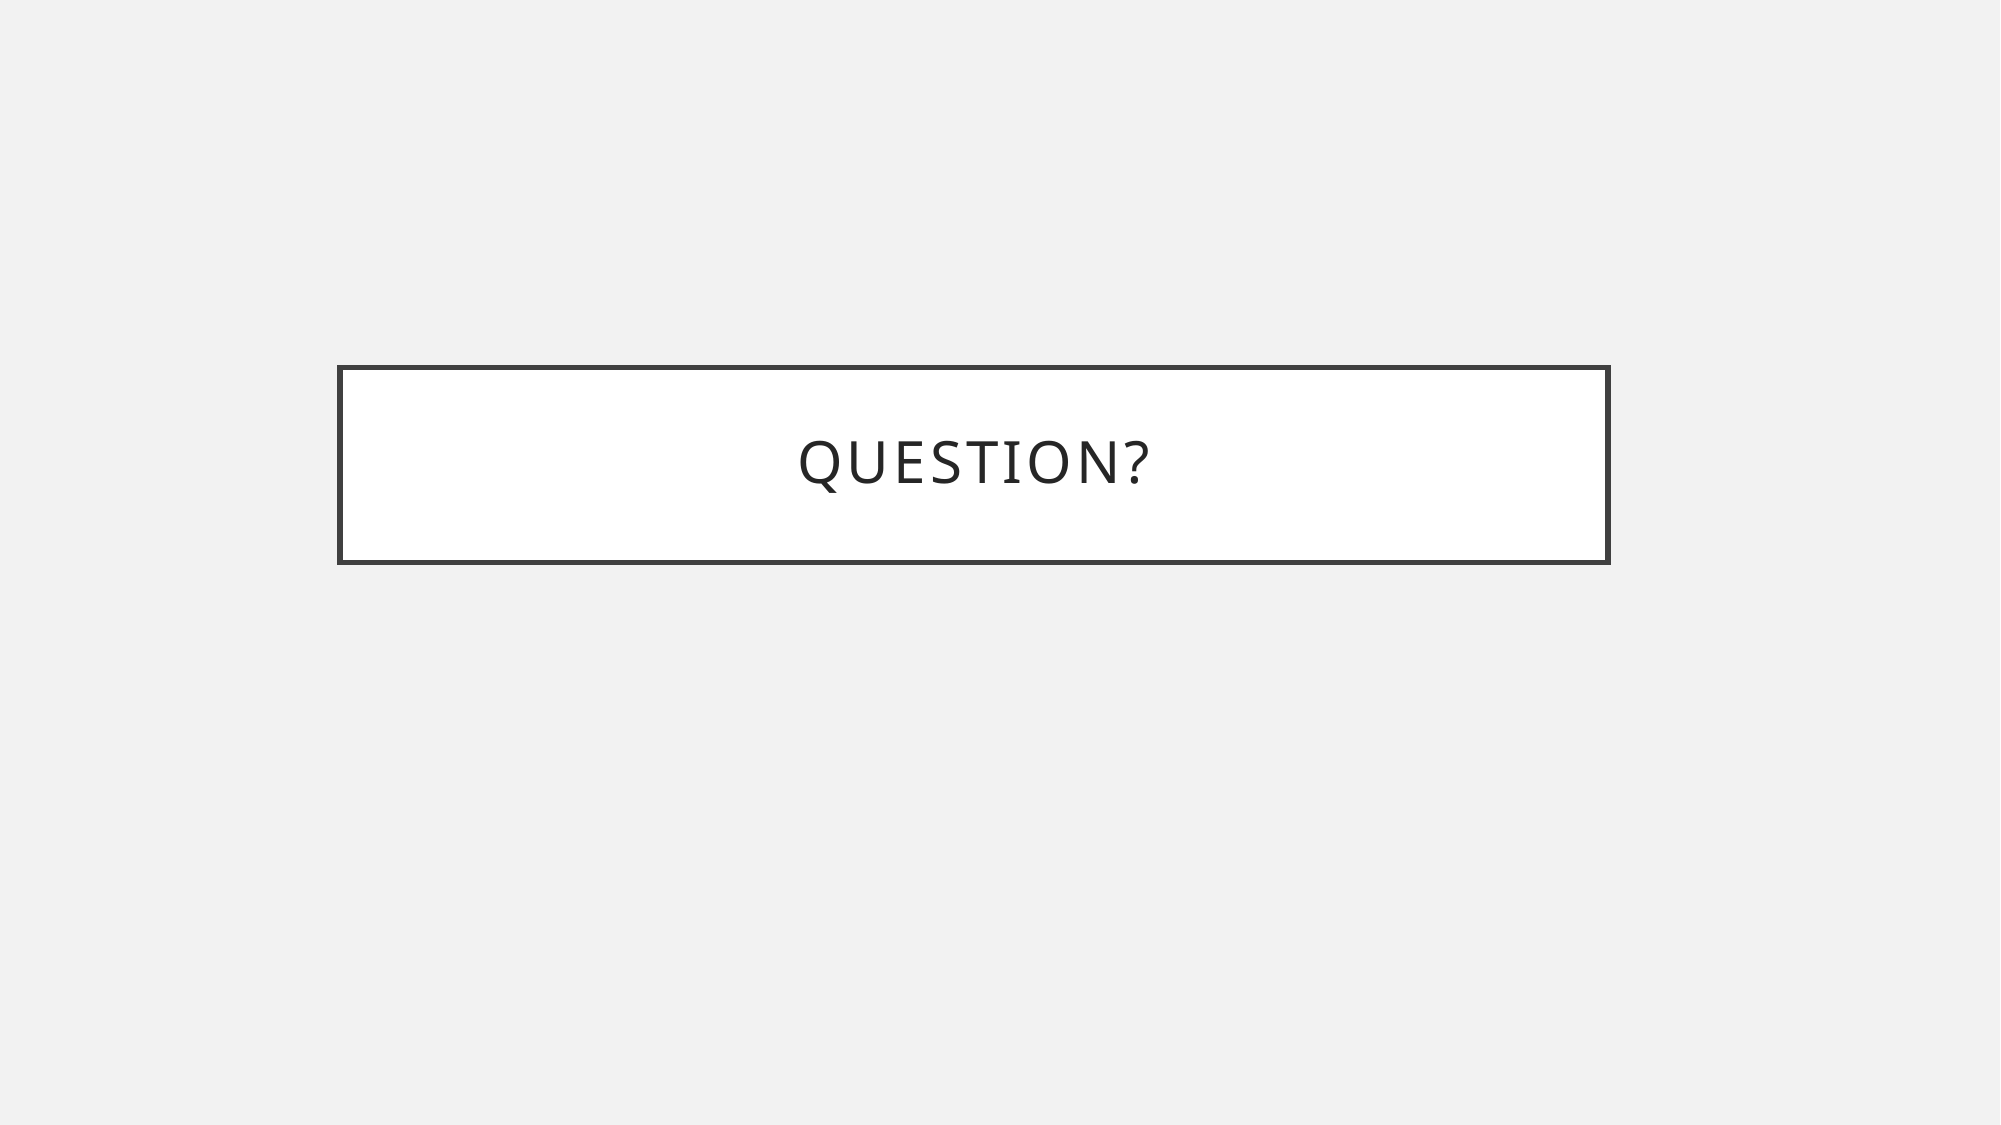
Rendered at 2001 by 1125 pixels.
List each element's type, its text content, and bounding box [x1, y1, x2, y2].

title Question? [337, 365, 1611, 565]
